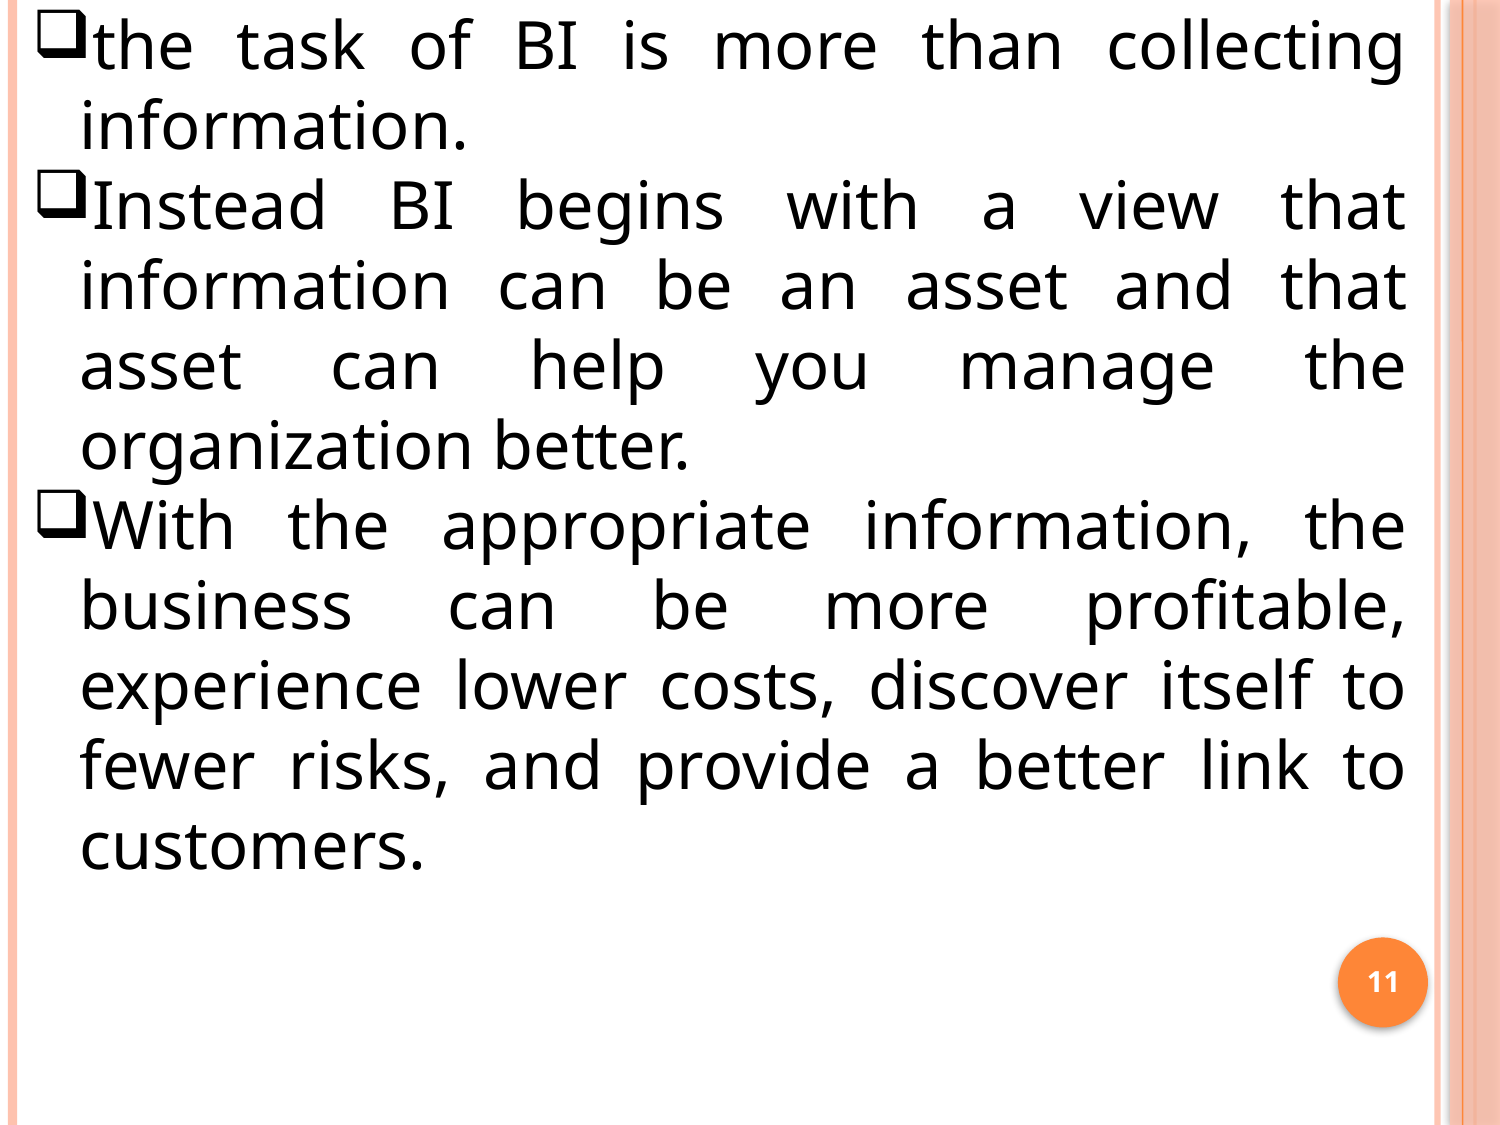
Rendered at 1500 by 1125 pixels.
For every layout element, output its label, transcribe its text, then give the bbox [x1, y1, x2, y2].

slide_number 11 [1333, 940, 1434, 1027]
text_box the task of BI is more than collecting information. Instead BI begins with a view that information can be an asset and that asset can help you manage the organization better. With the appropriate information, the business can be more profitable, experience lower costs, discover itself to fewer risks, and provide a better link to customers. [17, 0, 1424, 890]
